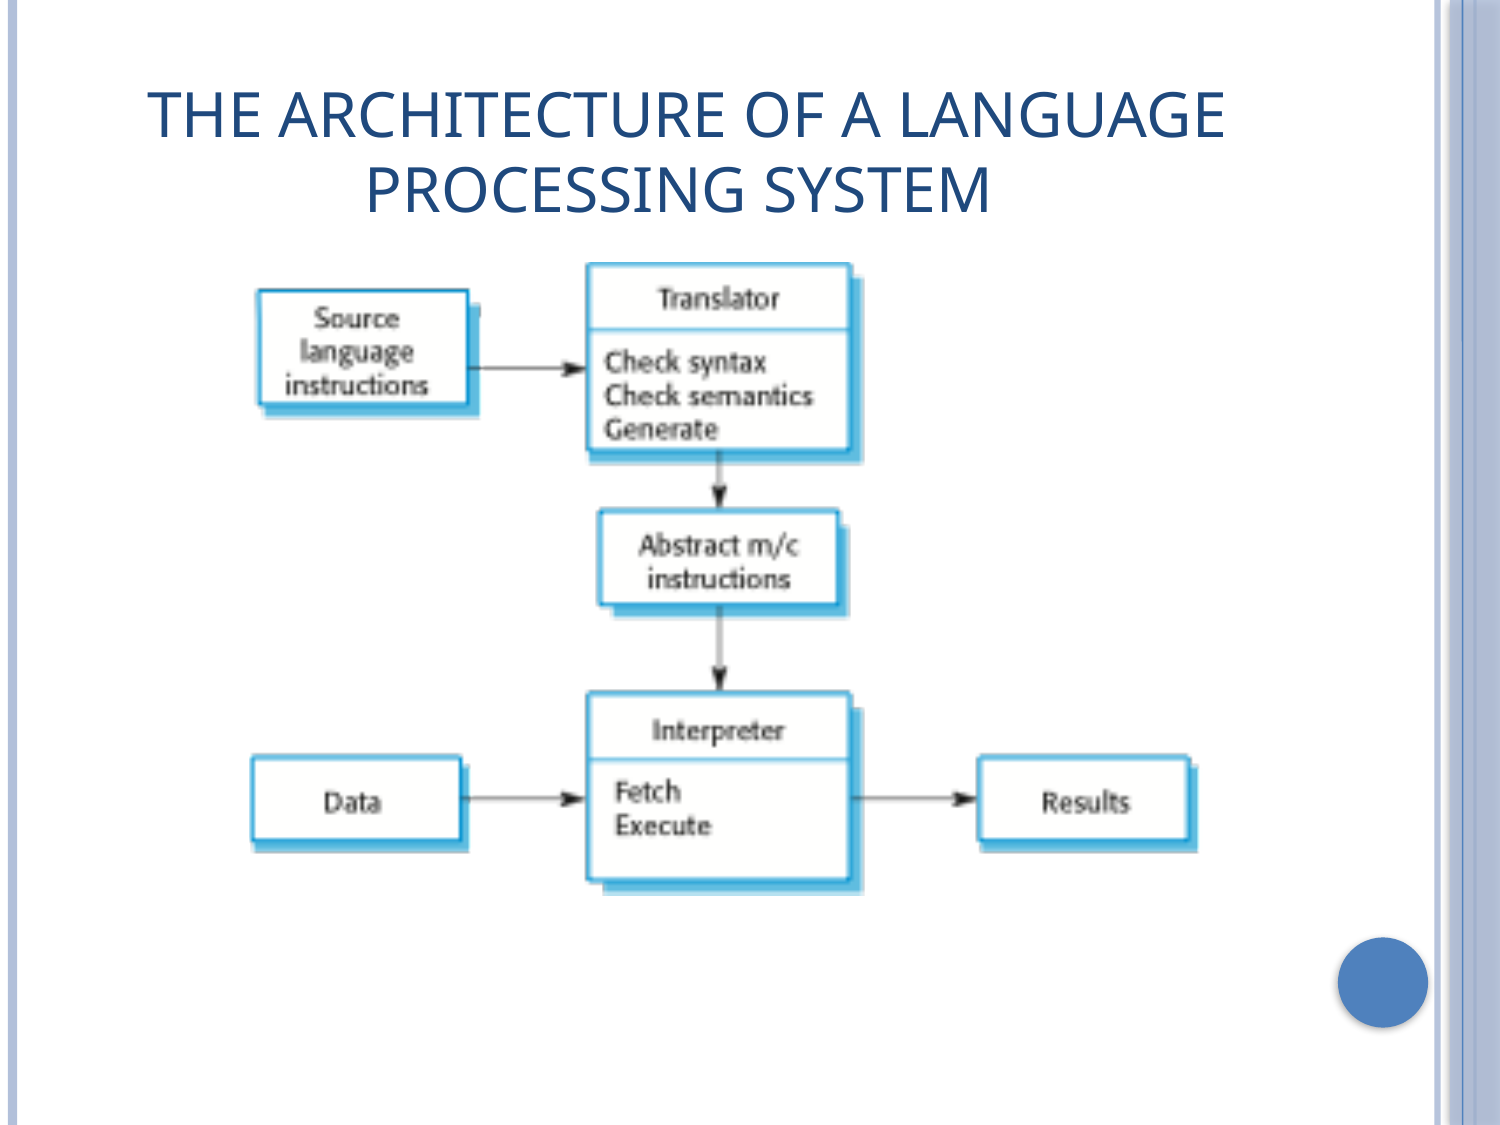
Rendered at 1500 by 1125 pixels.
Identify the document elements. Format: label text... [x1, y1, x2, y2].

title The architecture of a language processing system [75, 45, 1300, 233]
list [149, 261, 1302, 896]
